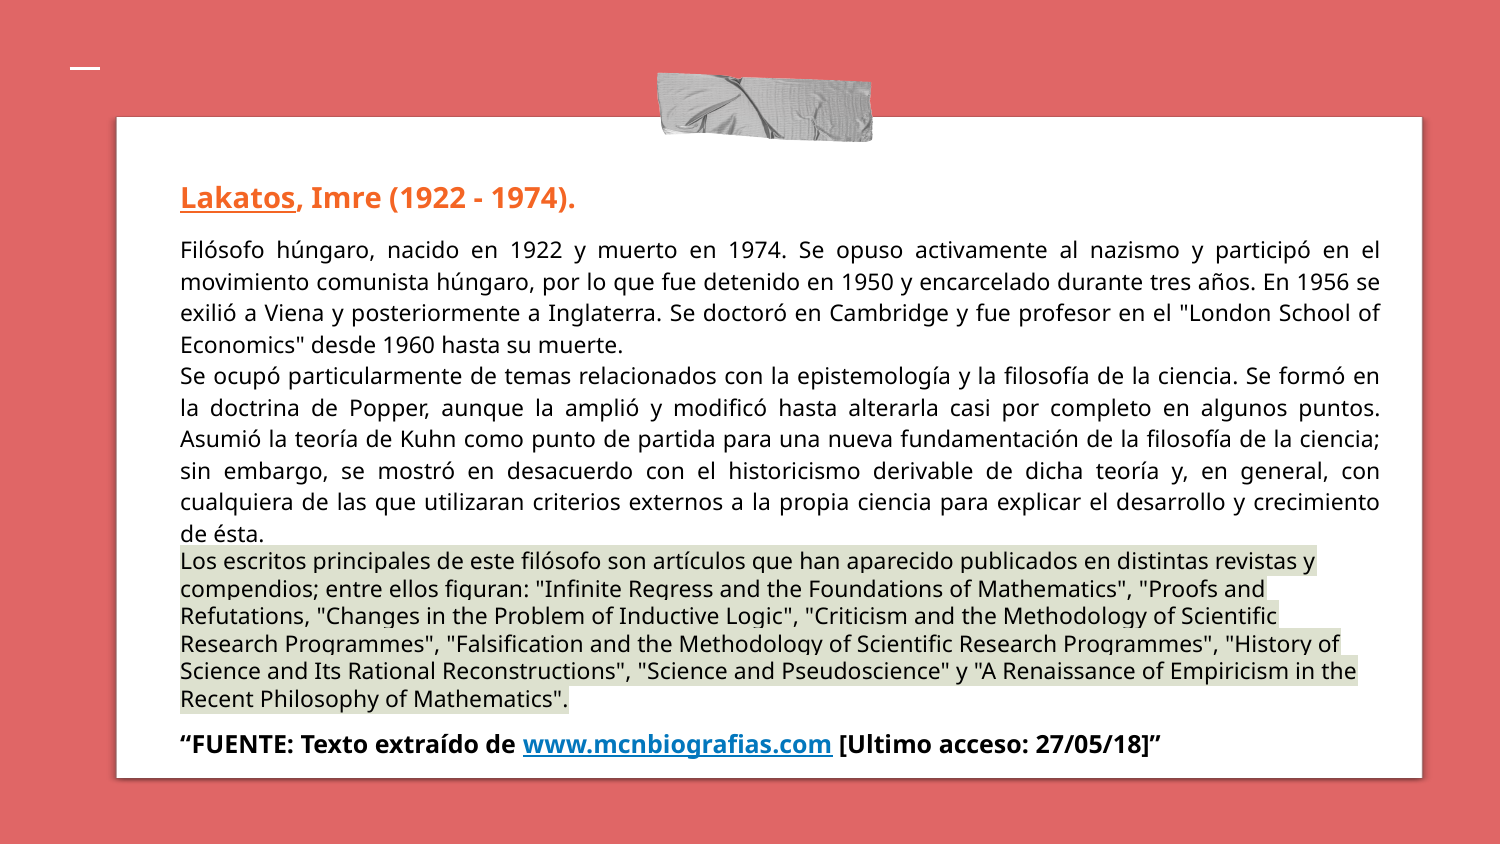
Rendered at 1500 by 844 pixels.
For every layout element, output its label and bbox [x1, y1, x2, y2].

text_box [64, 72, 1477, 805]
